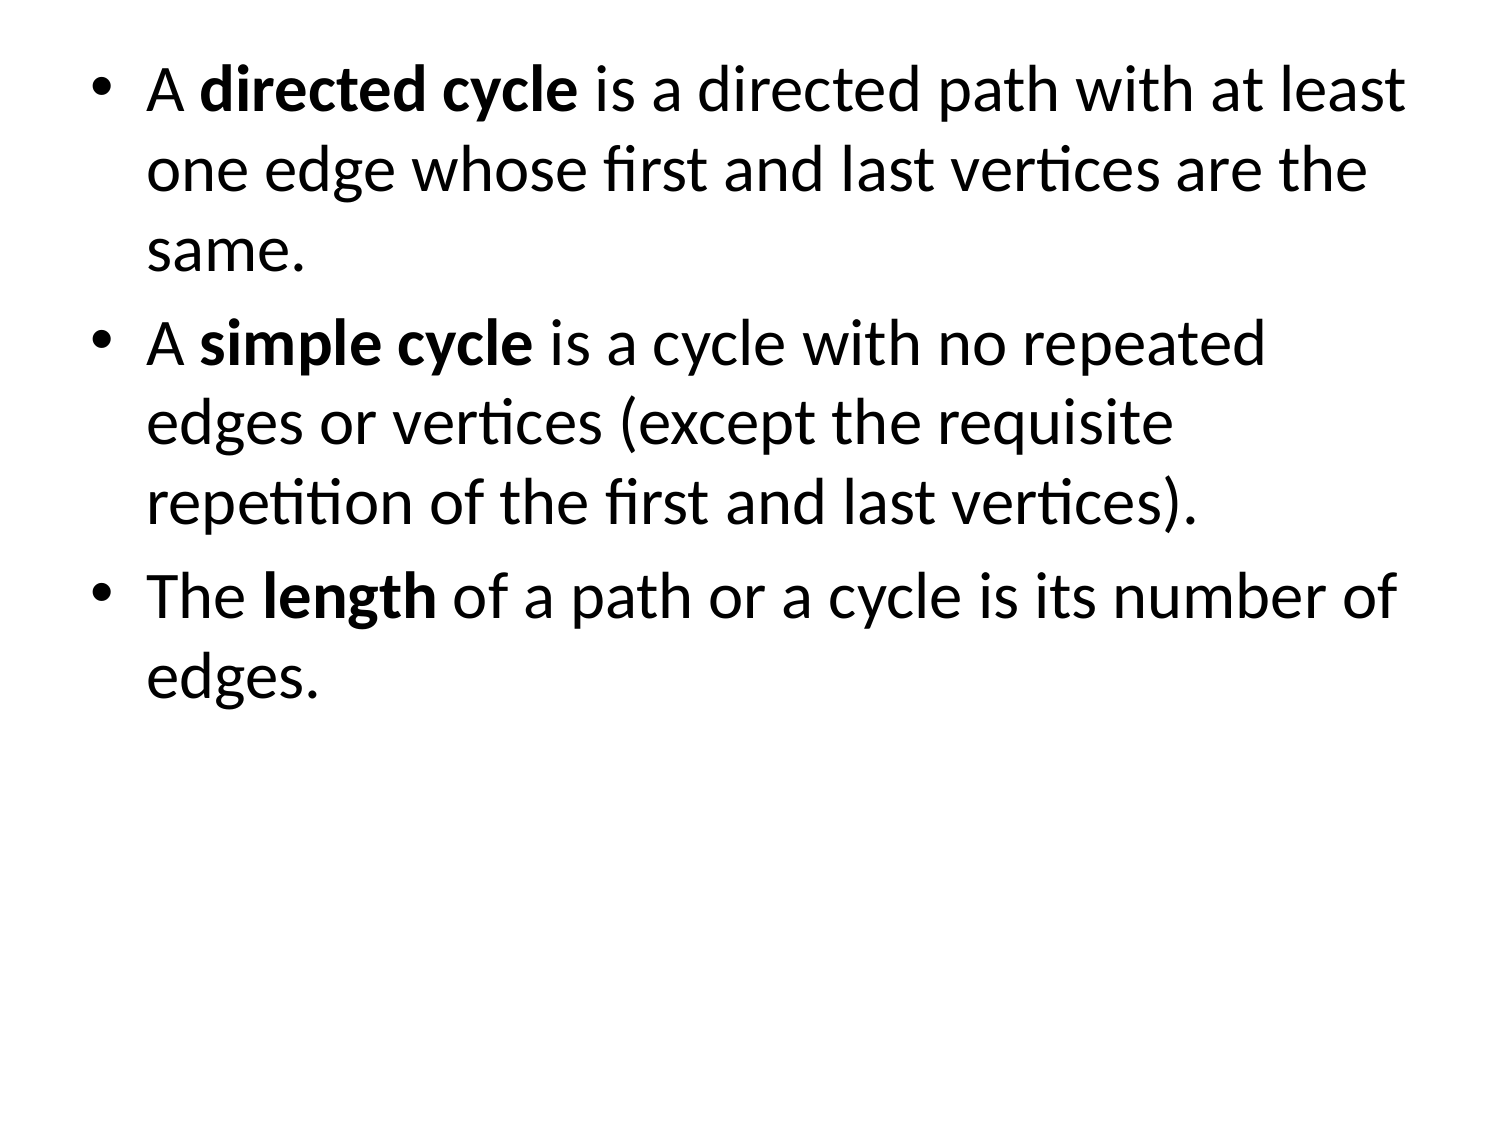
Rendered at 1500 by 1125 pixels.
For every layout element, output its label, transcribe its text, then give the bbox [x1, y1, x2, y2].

list A directed cycle is a directed path with at least one edge whose first and last vertices are the same. A simple cycle is a cycle with no repeated edges or vertices (except the requisite repetition of the first and last vertices). The length of a path or a cycle is its number of edges. [75, 37, 1425, 1005]
